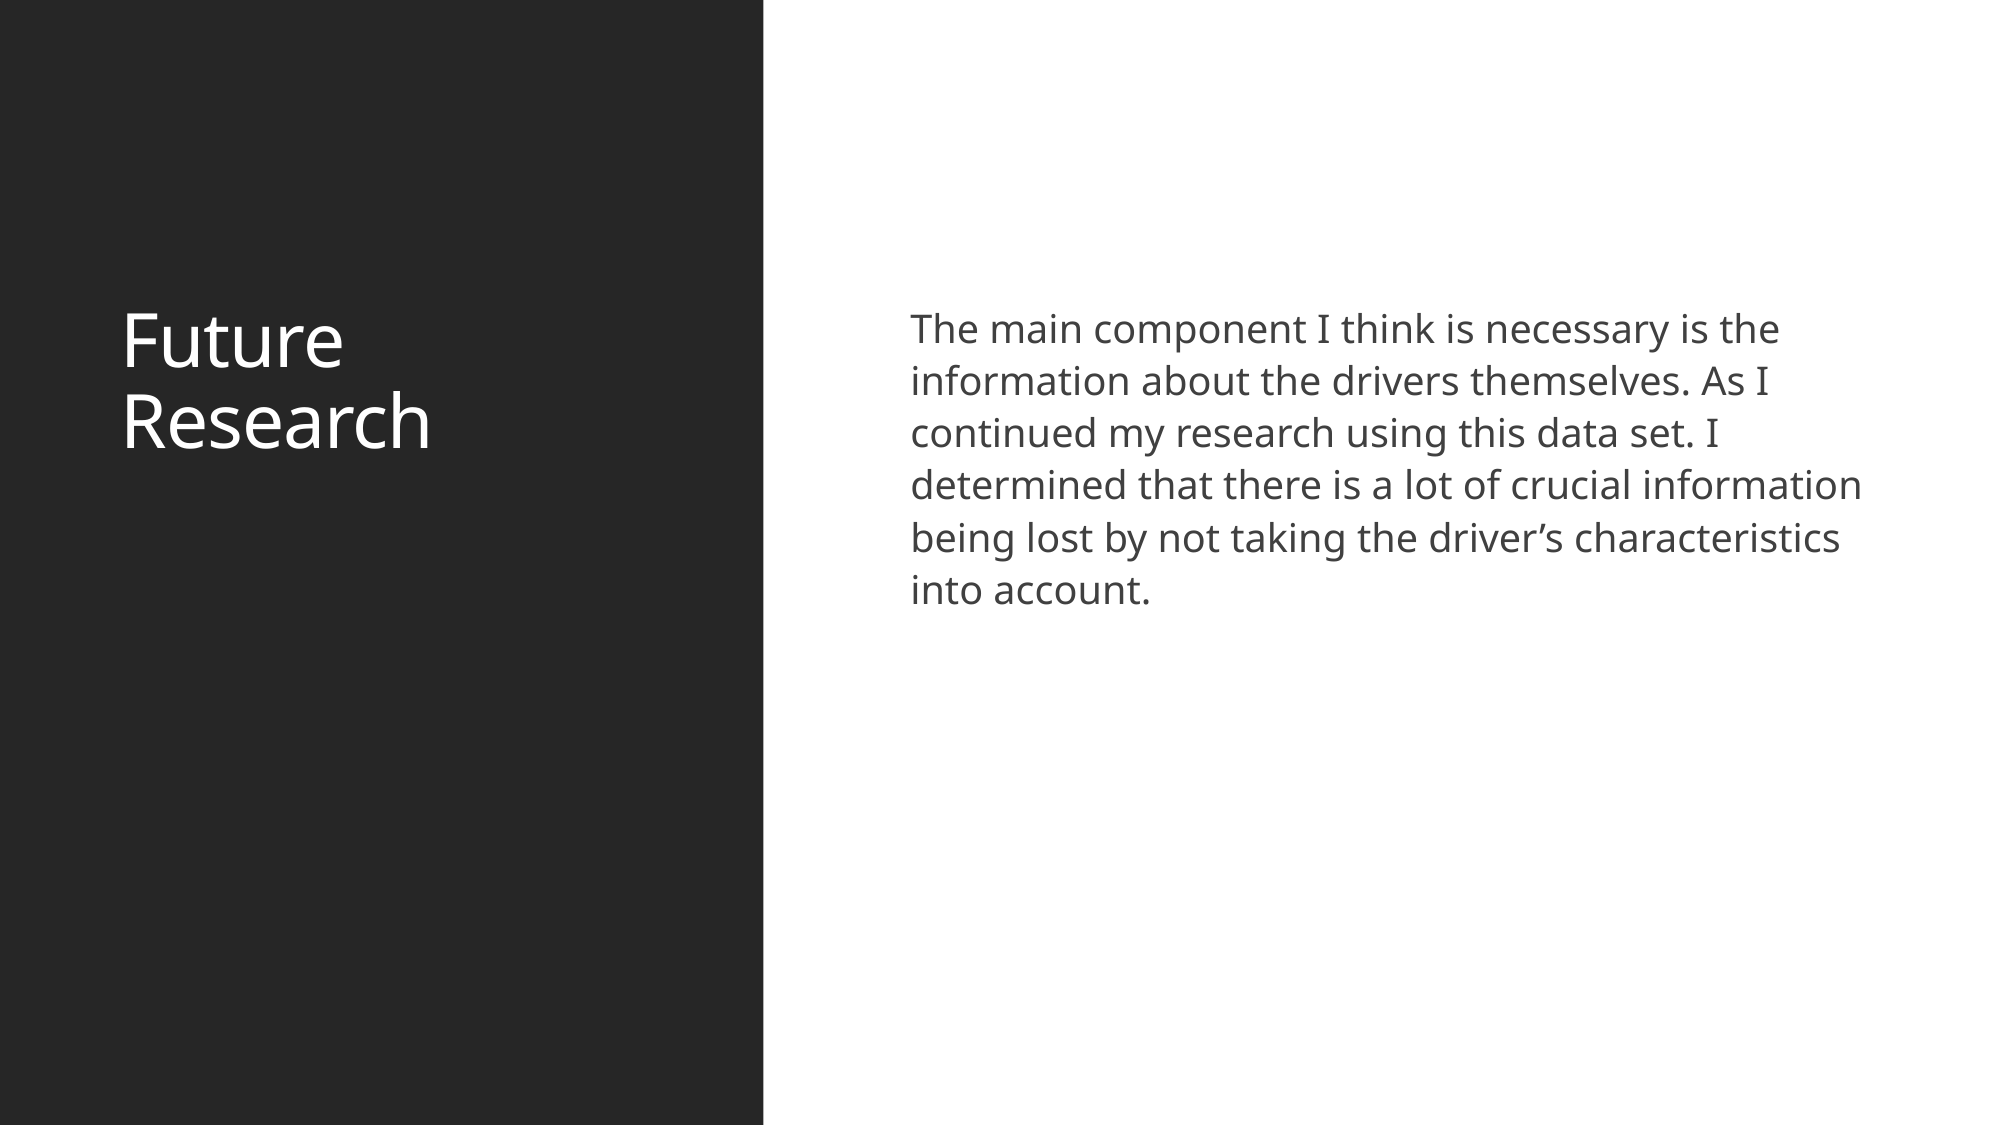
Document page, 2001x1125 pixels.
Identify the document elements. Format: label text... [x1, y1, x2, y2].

list The main component I think is necessary is the information about the drivers themselves. As I continued my research using this data set. I determined that there is a lot of crucial information being lost by not taking the driver’s characteristics into account. [895, 133, 1868, 1002]
title Future Research [105, 128, 683, 473]
